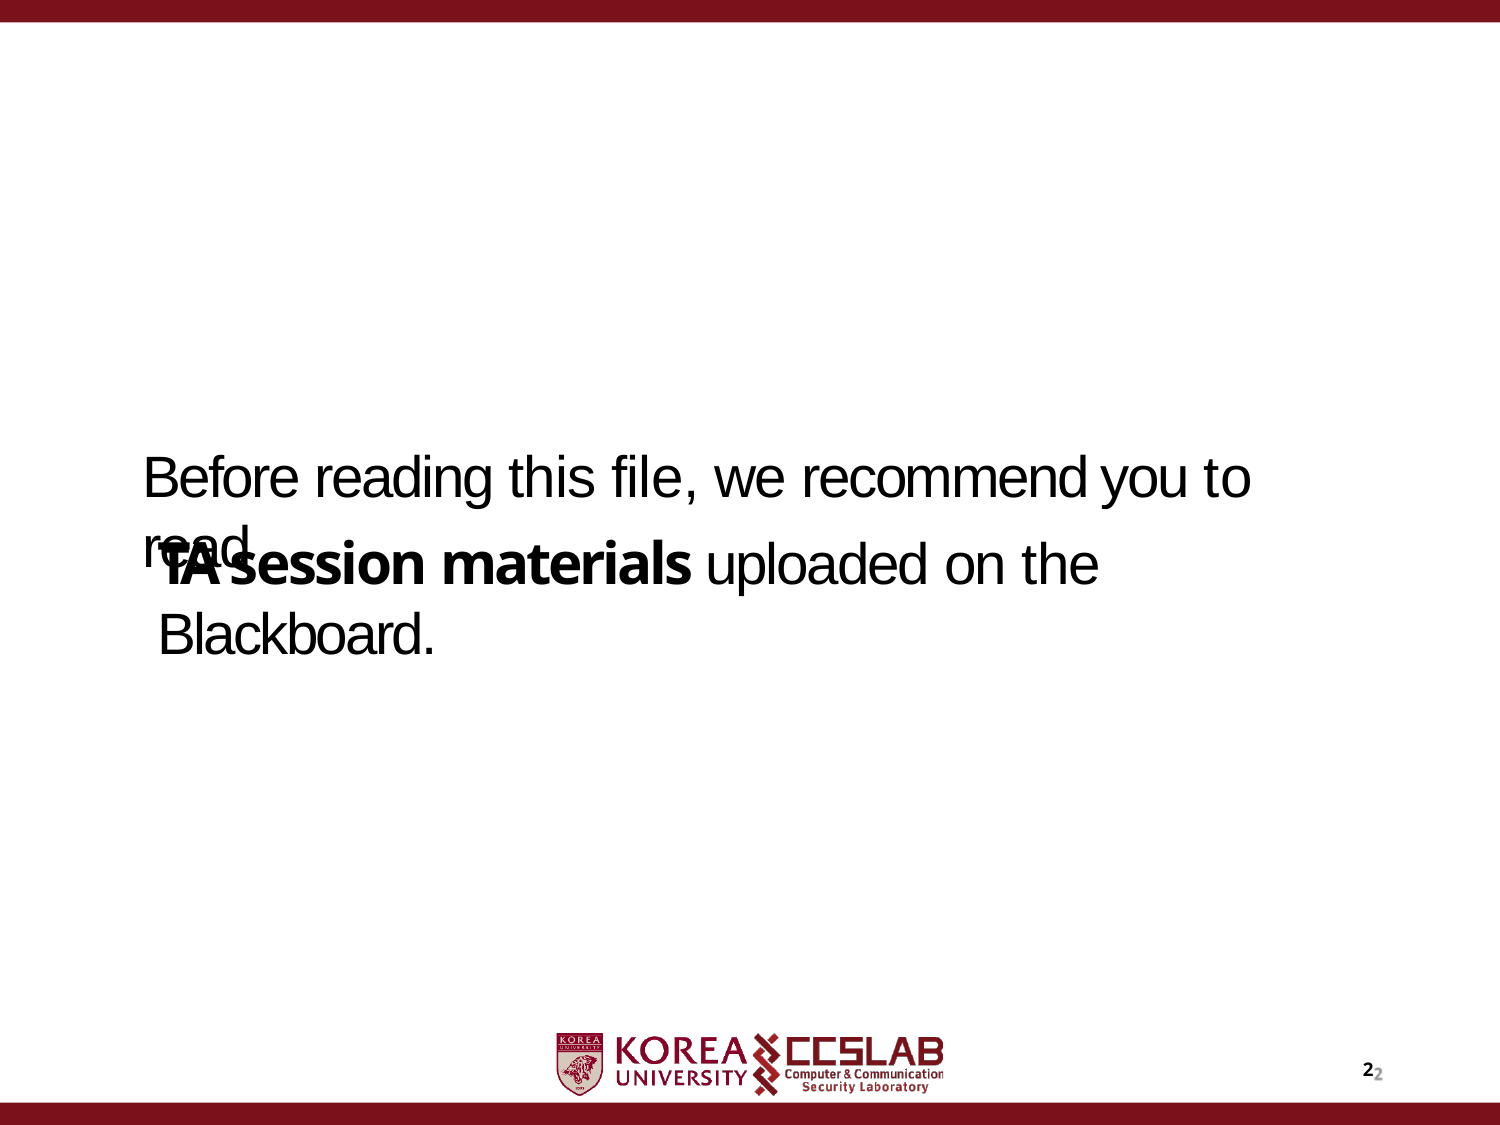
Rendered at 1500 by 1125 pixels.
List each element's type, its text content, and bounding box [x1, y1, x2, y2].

picture [556, 1033, 747, 1096]
text_box [1360, 1054, 1396, 1098]
title Before reading this file, we recommend you to read [140, 437, 1360, 628]
slide_number 2 [1358, 1062, 1387, 1125]
text_box TA session materials uploaded on the Blackboard. [155, 524, 1345, 667]
picture [752, 1033, 944, 1096]
